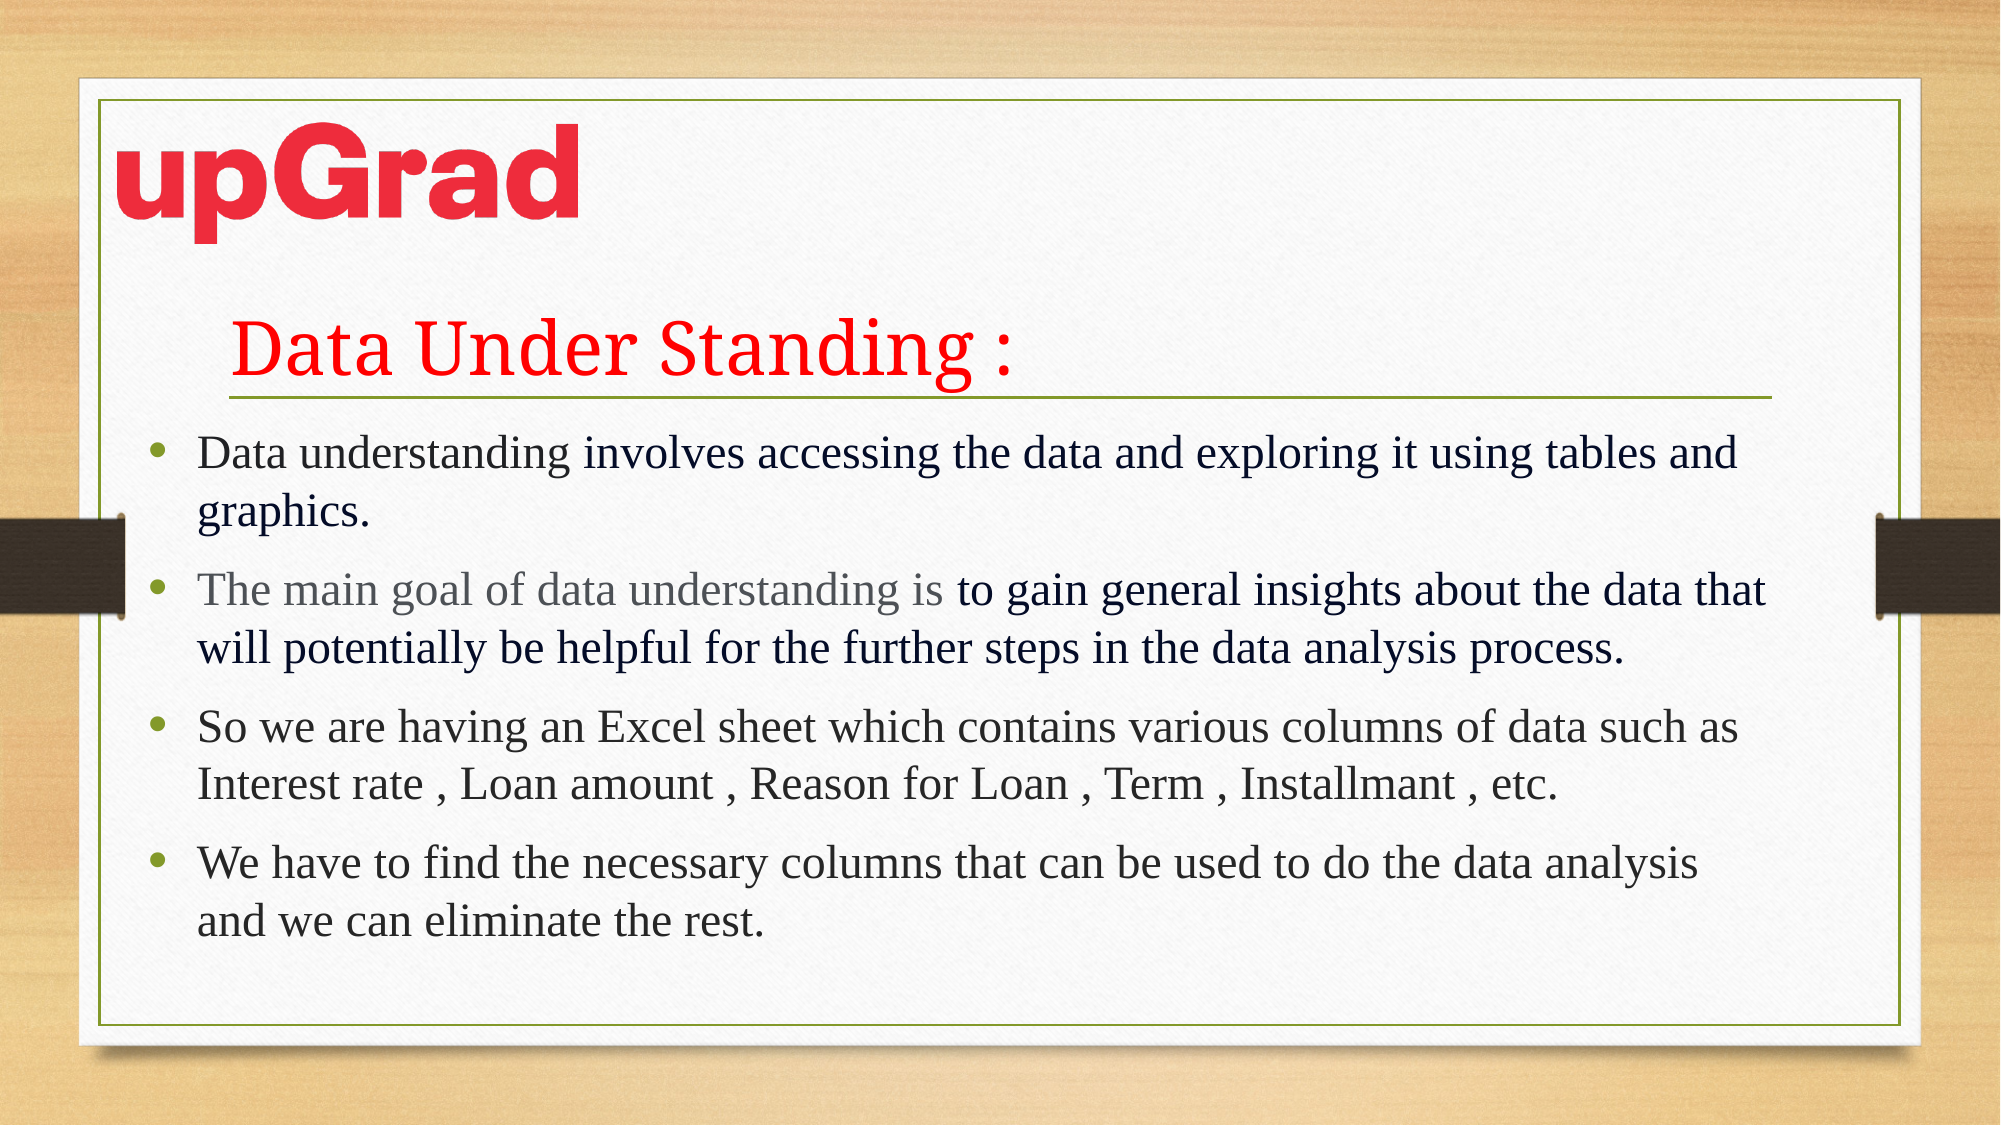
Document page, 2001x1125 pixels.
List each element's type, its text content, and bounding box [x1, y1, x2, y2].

list Data understanding involves accessing the data and exploring it using tables and graphics. The main goal of data understanding is to gain general insights about the data that will potentially be helpful for the further steps in the data analysis process. So we are having an Excel sheet which contains various columns of data such as Interest rate , Loan amount , Reason for Loan , Term , Installmant , etc. We have to find the necessary columns that can be used to do the data analysis and we can eliminate the rest. [133, 413, 1788, 964]
text_box Data Under Standing : [215, 293, 1042, 399]
picture [0, 0, 2001, 1125]
